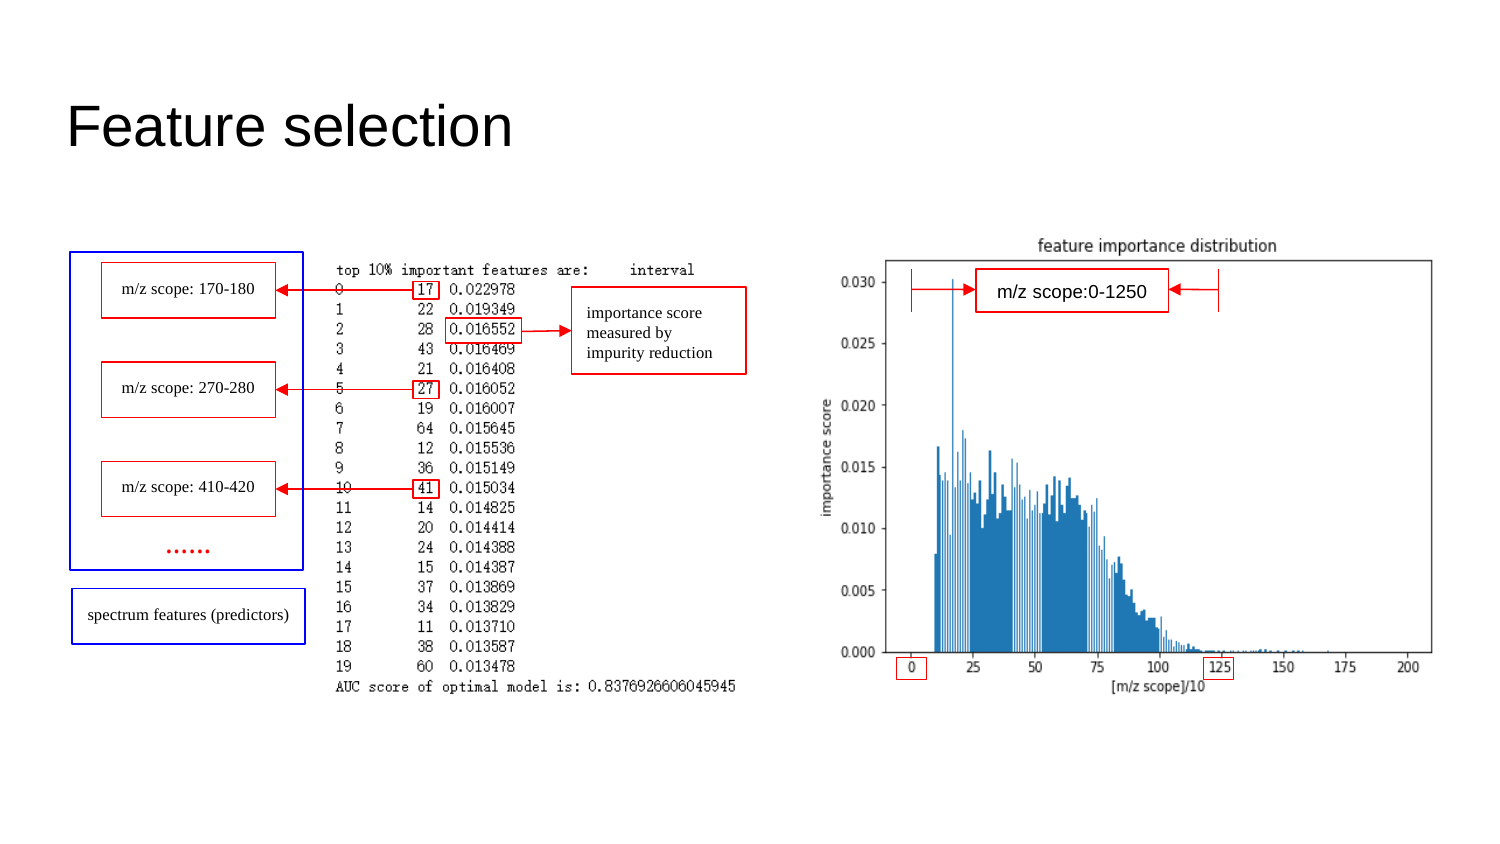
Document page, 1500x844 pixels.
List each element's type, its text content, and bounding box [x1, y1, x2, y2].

picture [329, 261, 750, 702]
text_box …... [113, 571, 263, 577]
text_box [69, 251, 304, 571]
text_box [816, 237, 1440, 702]
text_box spectrum features (predictors) [71, 588, 306, 644]
title Feature selection [51, 72, 1449, 167]
